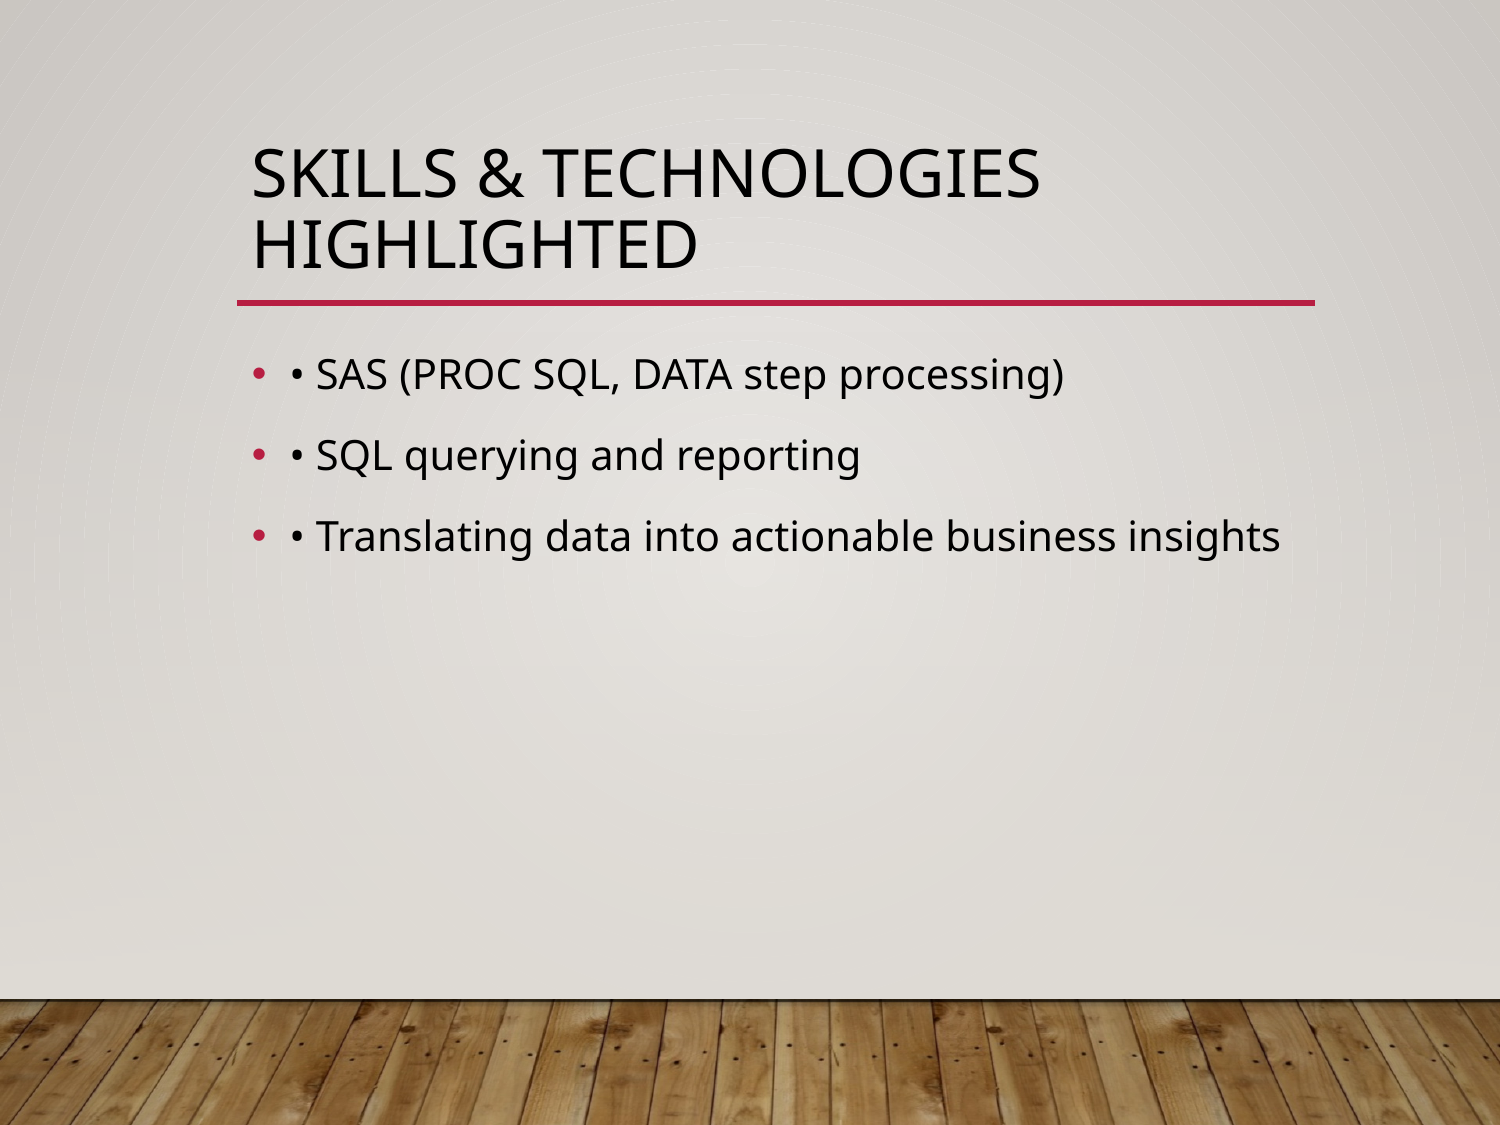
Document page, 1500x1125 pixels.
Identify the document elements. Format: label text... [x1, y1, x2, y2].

picture [0, 999, 1500, 1125]
title Skills & Technologies Highlighted [236, 131, 1315, 305]
list • SAS (PROC SQL, DATA step processing) • SQL querying and reporting • Translating data into actionable business insights [236, 330, 1315, 897]
